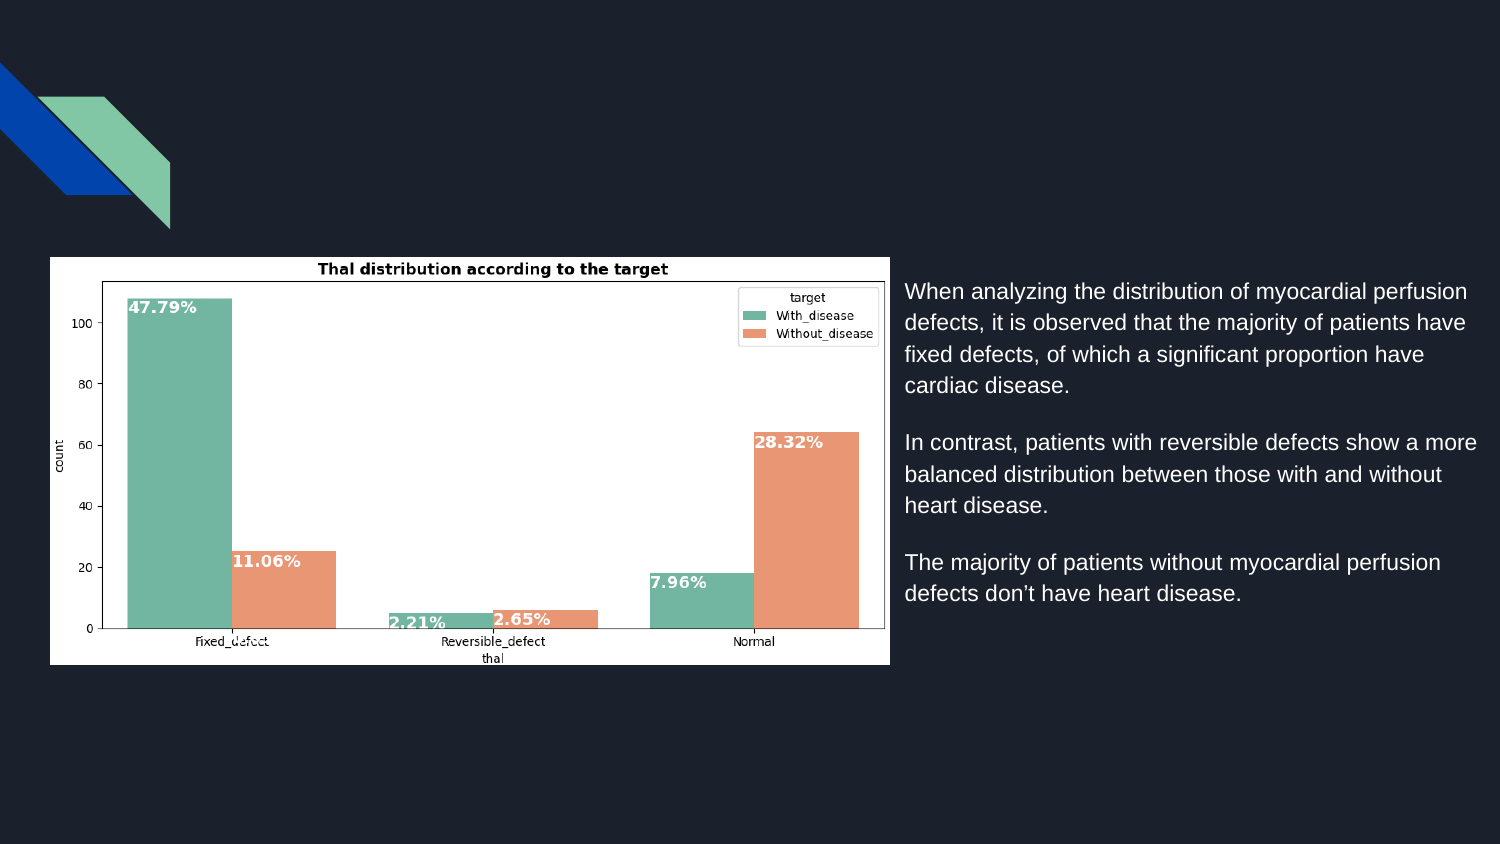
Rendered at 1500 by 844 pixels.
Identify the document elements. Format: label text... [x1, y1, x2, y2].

list When analyzing the distribution of myocardial perfusion defects, it is observed that the majority of patients have fixed defects, of which a significant proportion have cardiac disease. In contrast, patients with reversible defects show a more balanced distribution between those with and without heart disease. The majority of patients without myocardial perfusion defects don’t have heart disease. [889, 257, 1500, 844]
picture [49, 256, 890, 665]
